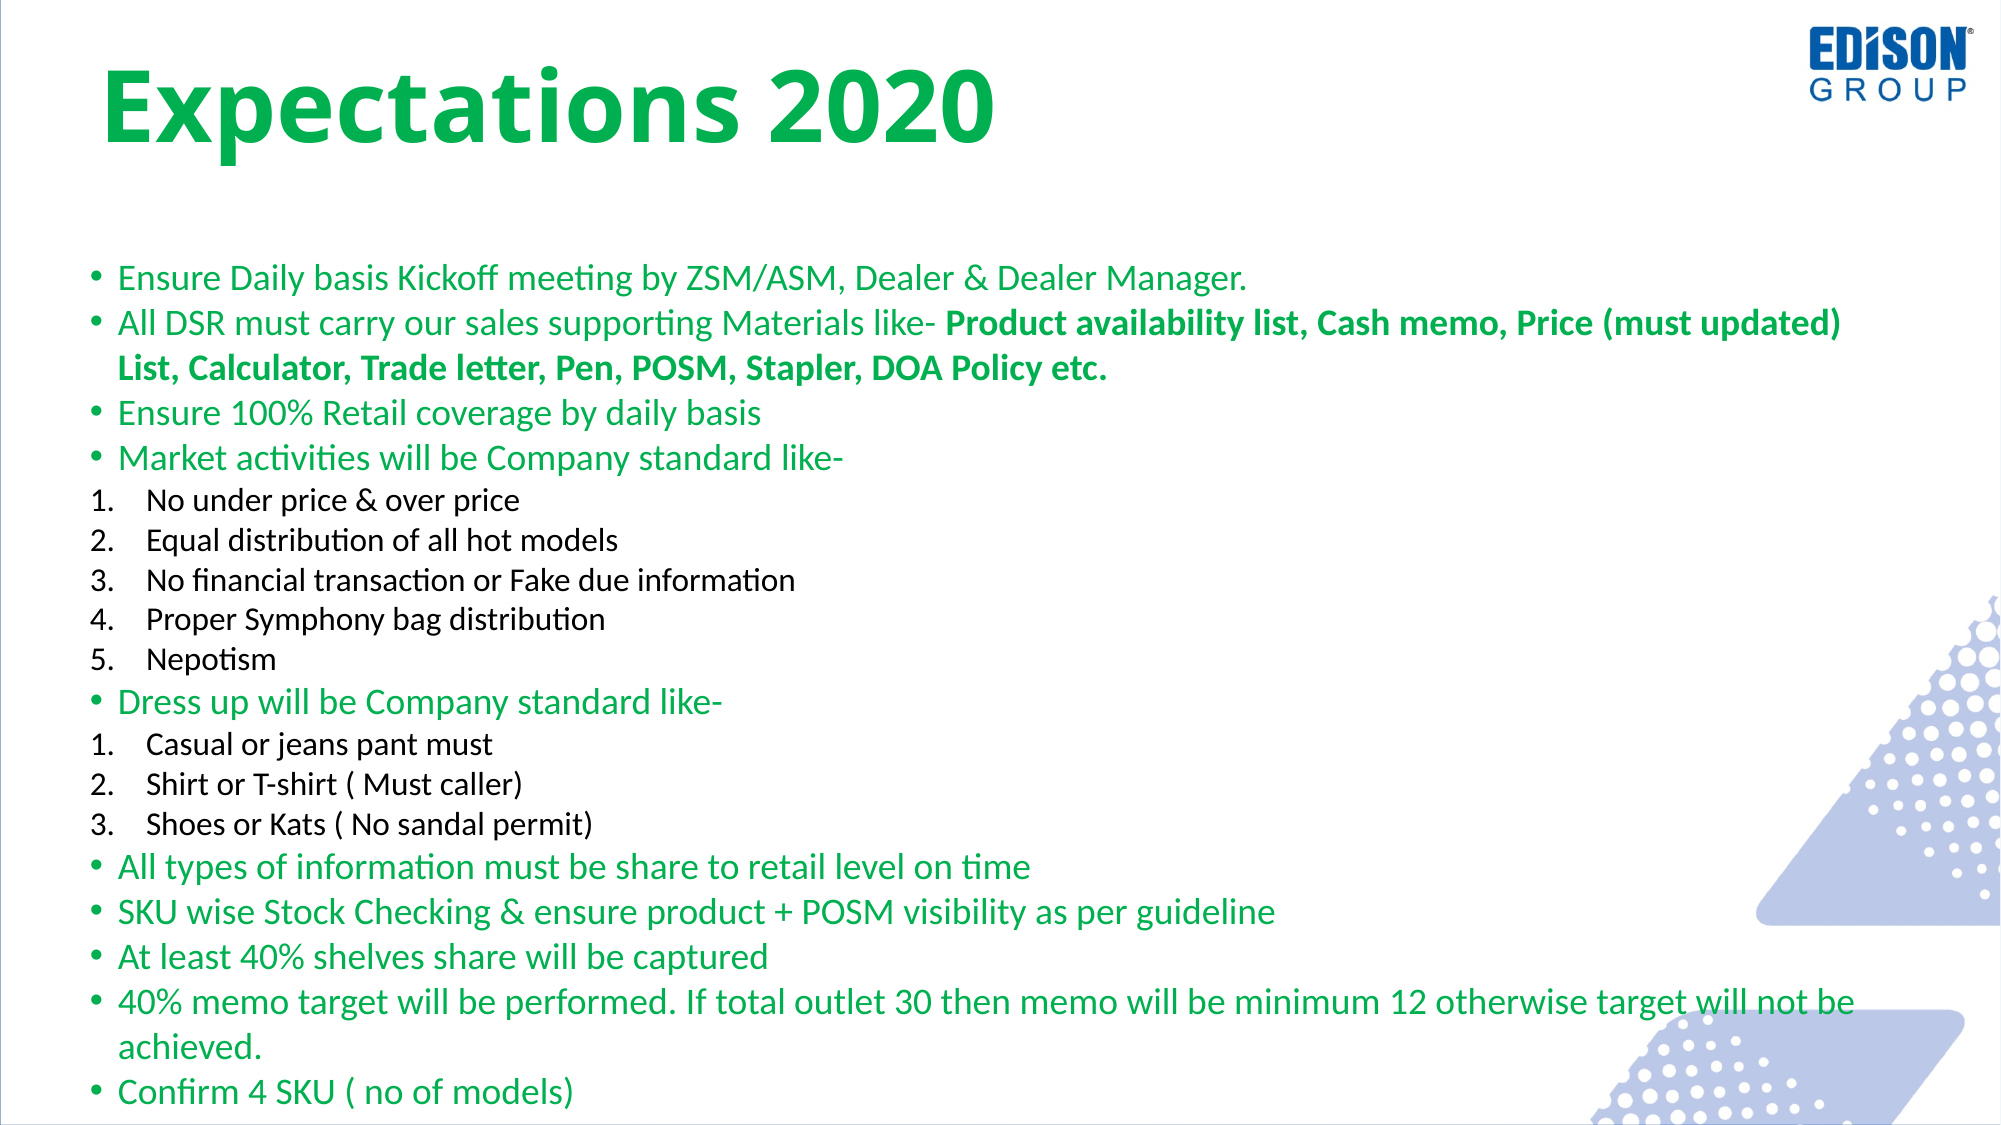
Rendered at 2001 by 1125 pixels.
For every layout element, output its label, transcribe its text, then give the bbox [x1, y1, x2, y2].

picture [0, 0, 2001, 1125]
text_box Expectations 2020 Ensure Daily basis Kickoff meeting by ZSM/ASM, Dealer & Dealer Manager. All DSR must carry our sales supporting Materials like- Product availability list, Cash memo, Price (must updated) List, Calculator, Trade letter, Pen, POSM, Stapler, DOA Policy etc. Ensure 100% Retail coverage by daily basis Market activities will be Company standard like- No under price & over price Equal distribution of all hot models No financial transaction or Fake due information Proper Symphony bag distribution Nepotism Dress up will be Company standard like- Casual or jeans pant must Shirt or T-shirt ( Must caller) Shoes or Kats ( No sandal permit) All types of information must be share to retail level on time SKU wise Stock Checking & ensure product + POSM visibility as per guideline At least 40% shelves share will be captured 40% memo target will be performed. If total outlet 30 then memo will be minimum 12 otherwise target will not be achieved. Confirm 4 SKU ( no of models) [0, 35, 1926, 1125]
